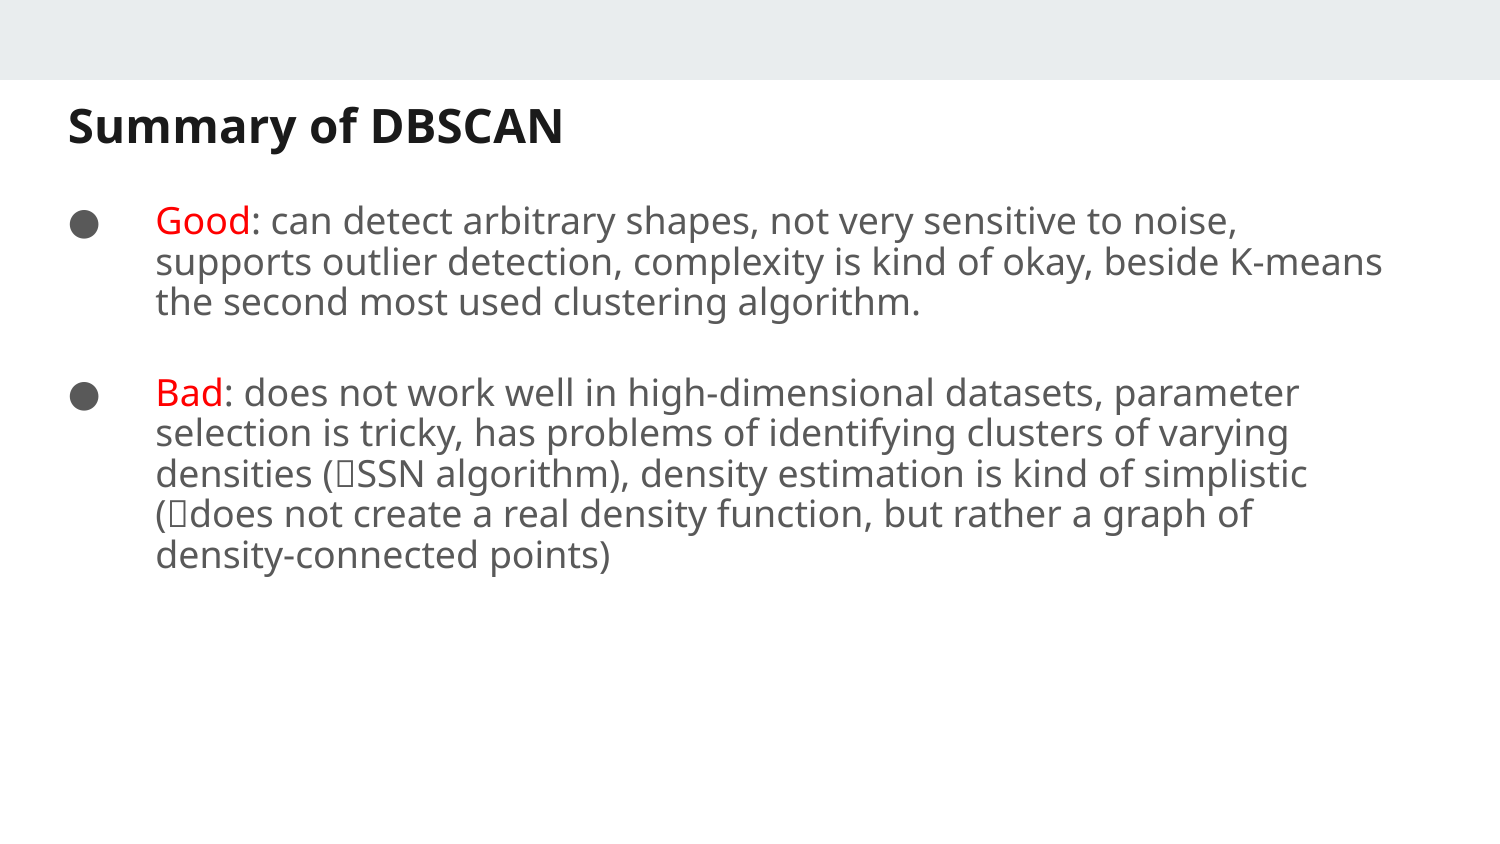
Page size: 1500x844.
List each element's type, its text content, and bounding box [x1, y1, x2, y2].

title Summary of DBSCAN [52, 80, 1315, 169]
list Good: can detect arbitrary shapes, not very sensitive to noise, supports outlier detection, complexity is kind of okay, beside K-means the second most used clustering algorithm. Bad: does not work well in high-dimensional datasets, parameter selection is tricky, has problems of identifying clusters of varying densities (SSN algorithm), density estimation is kind of simplistic (does not create a real density function, but rather a graph of density-connected points) [52, 187, 1406, 764]
